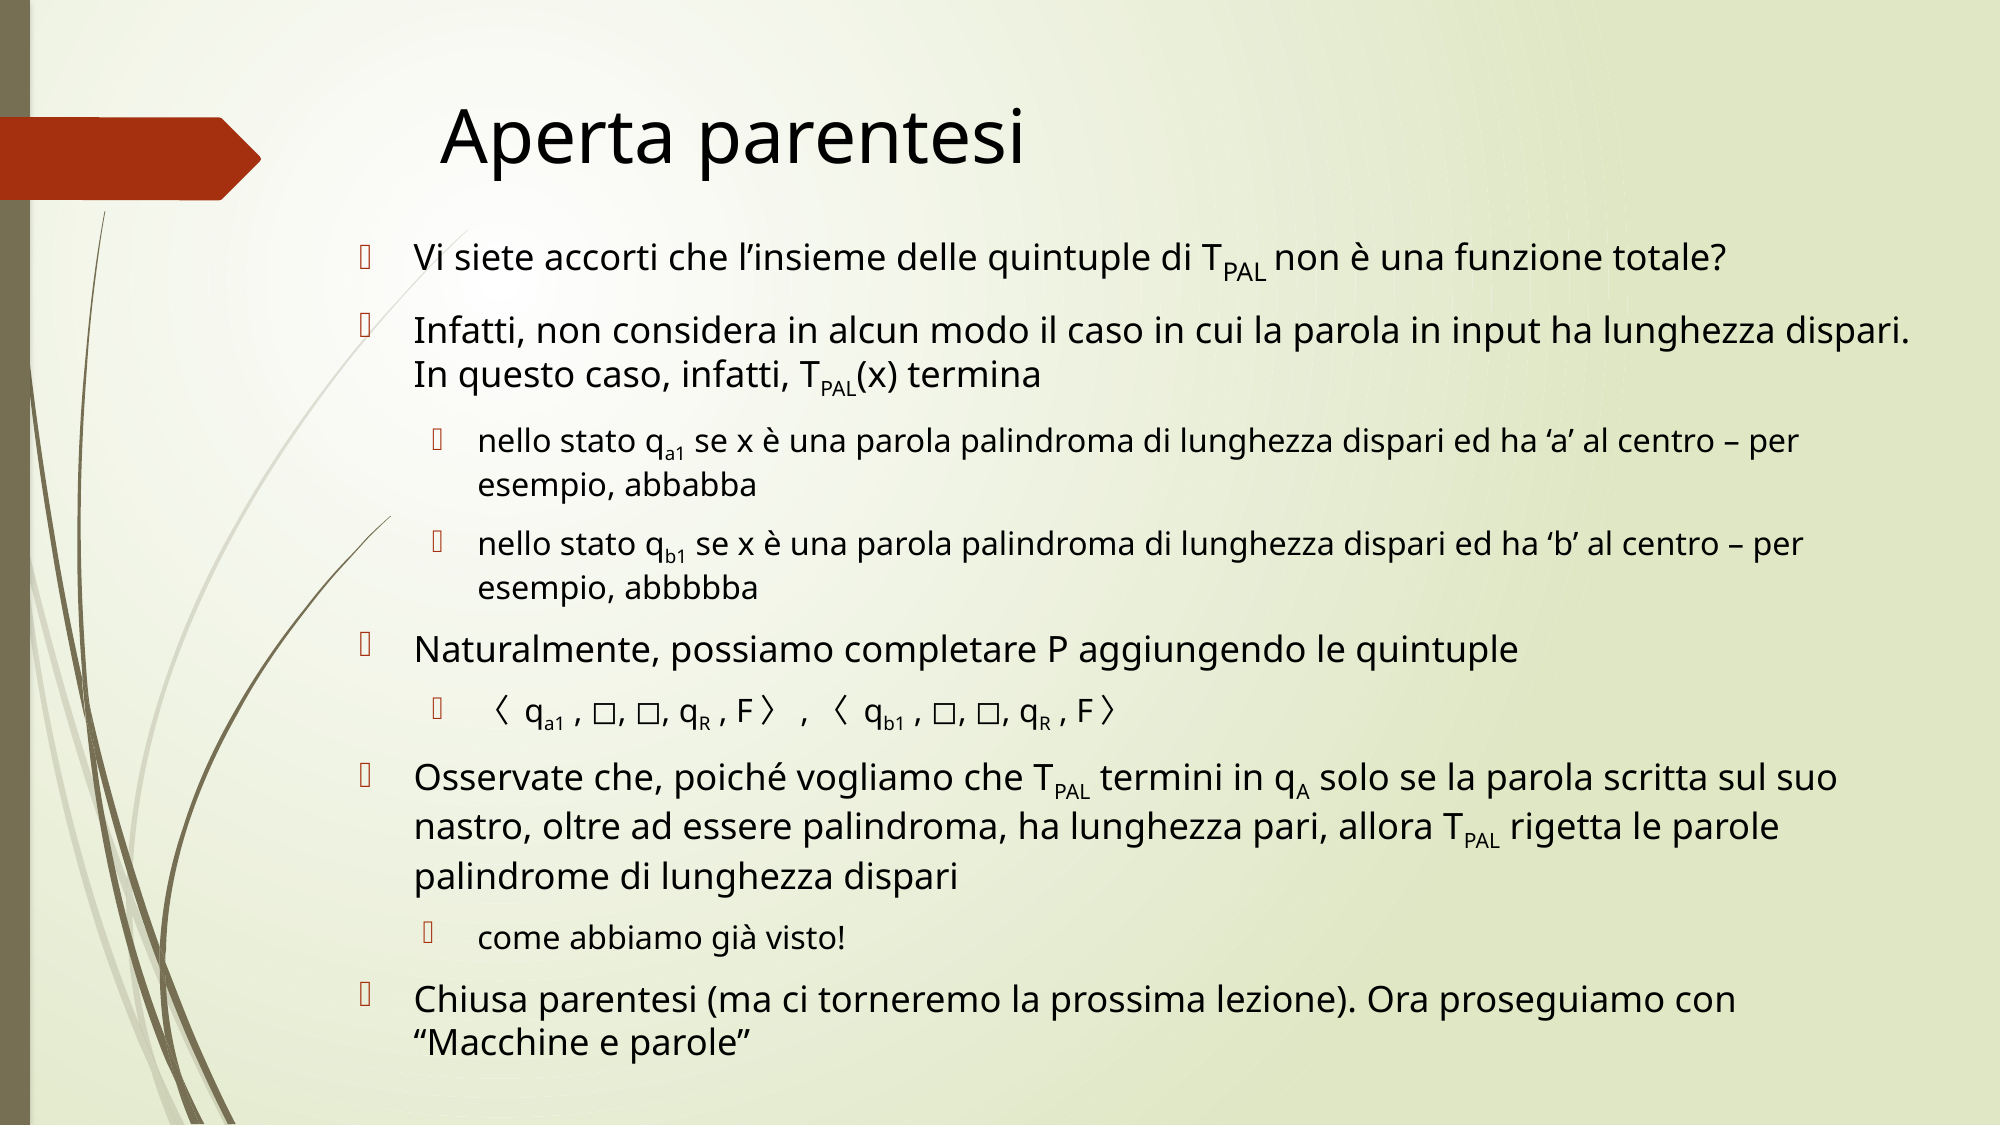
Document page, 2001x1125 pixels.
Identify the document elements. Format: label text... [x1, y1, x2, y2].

title Aperta parentesi [425, 81, 1888, 203]
list Vi siete accorti che l’insieme delle quintuple di TPAL non è una funzione totale? Infatti, non considera in alcun modo il caso in cui la parola in input ha lunghezza dispari. In questo caso, infatti, TPAL(x) termina nello stato qa1 se x è una parola palindroma di lunghezza dispari ed ha ‘a’ al centro – per esempio, abbabba nello stato qb1 se x è una parola palindroma di lunghezza dispari ed ha ‘b’ al centro – per esempio, abbbbba Naturalmente, possiamo completare P aggiungendo le quintuple 〈 qa1 , ◻, ◻, qR , F〉,〈 qb1 , ◻, ◻, qR , F〉 Osservate che, poiché vogliamo che TPAL termini in qA solo se la parola scritta sul suo nastro, oltre ad essere palindroma, ha lunghezza pari, allora TPAL rigetta le parole palindrome di lunghezza dispari come abbiamo già visto! Chiusa parentesi (ma ci torneremo la prossima lezione). Ora proseguiamo con “Macchine e parole” [344, 226, 1937, 1072]
